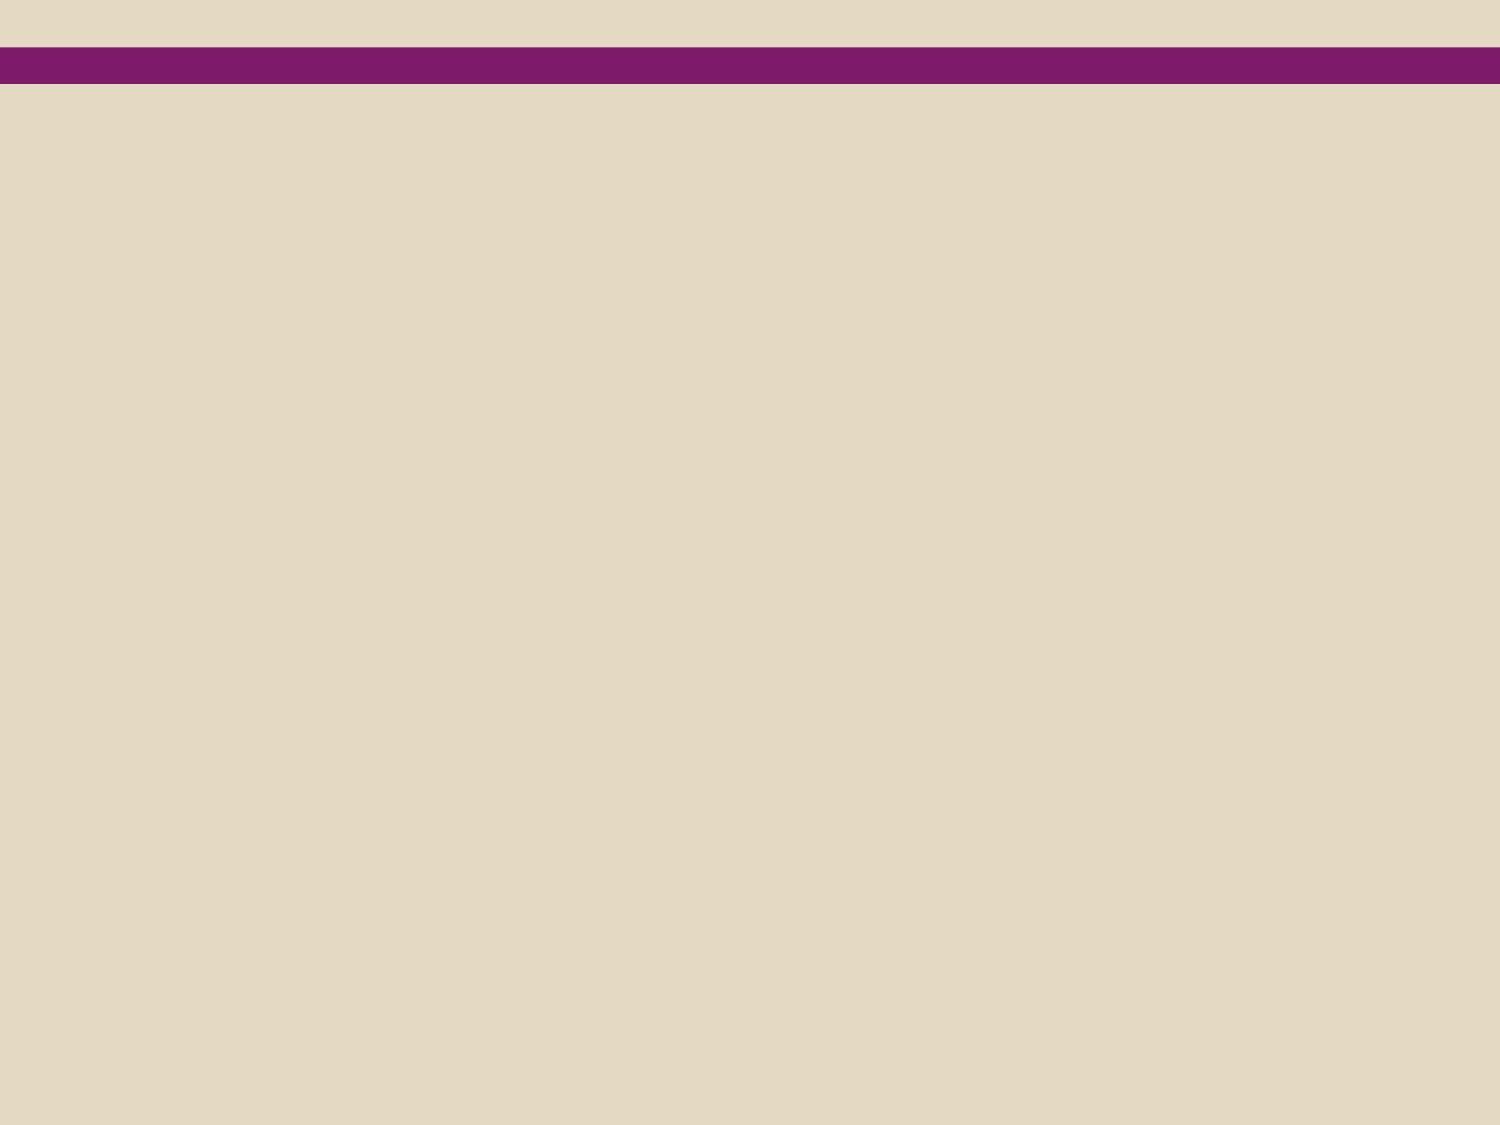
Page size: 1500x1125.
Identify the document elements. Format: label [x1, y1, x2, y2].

text_box [0, 47, 1500, 84]
